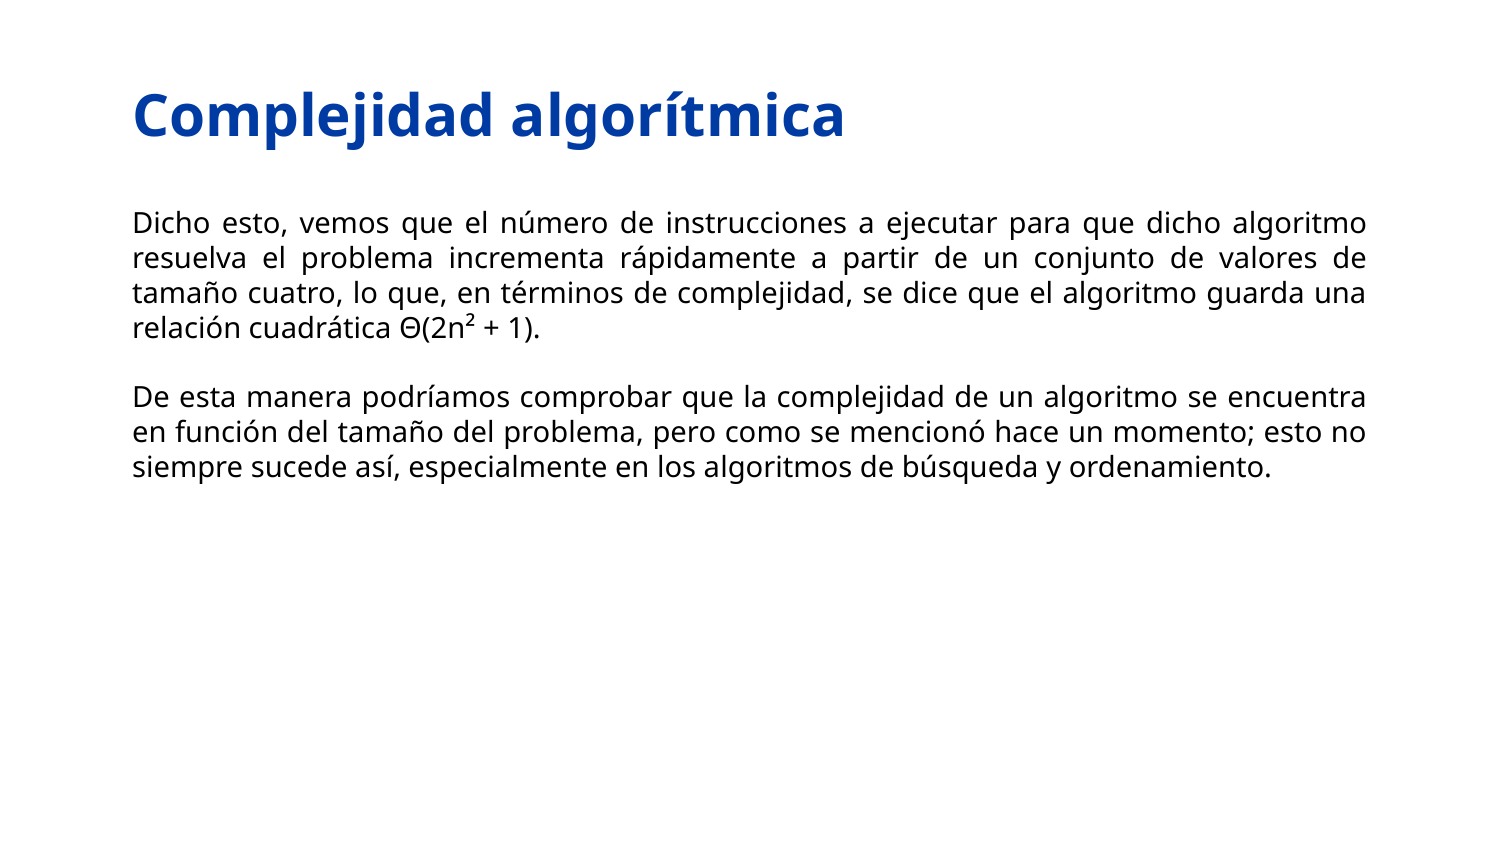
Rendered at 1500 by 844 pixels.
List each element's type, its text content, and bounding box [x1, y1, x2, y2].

list Dicho esto, vemos que el número de instrucciones a ejecutar para que dicho algoritmo resuelva el problema incrementa rápidamente a partir de un conjunto de valores de tamaño cuatro, lo que, en términos de complejidad, se dice que el algoritmo guarda una relación cuadrática Θ(2n² + 1). De esta manera podríamos comprobar que la complejidad de un algoritmo se encuentra en función del tamaño del problema, pero como se mencionó hace un momento; esto no siempre sucede así, especialmente en los algoritmos de búsqueda y ordenamiento. [116, 189, 1383, 517]
title Complejidad algorítmica [116, 63, 1383, 157]
